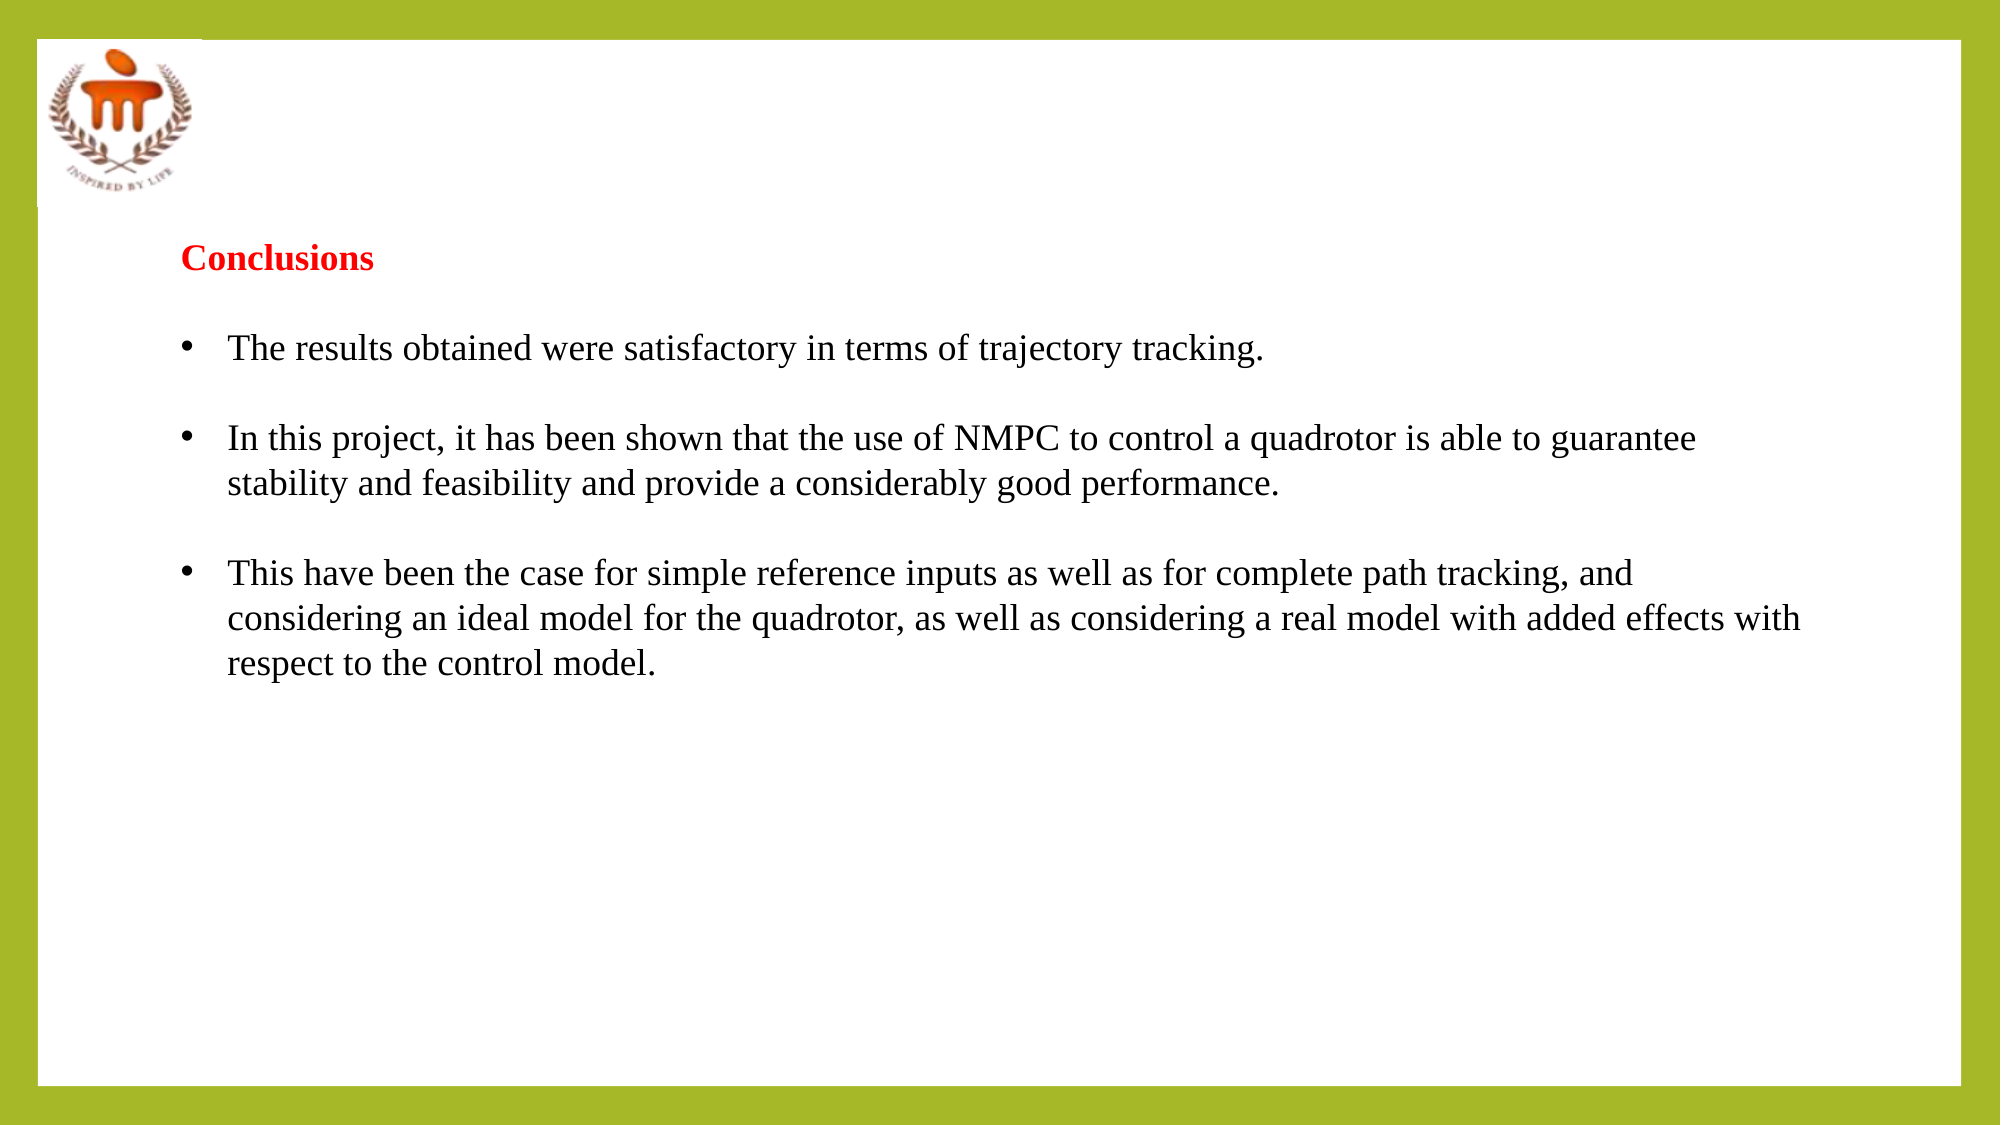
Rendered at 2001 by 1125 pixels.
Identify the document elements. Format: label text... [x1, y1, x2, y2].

picture [37, 39, 202, 207]
text_box Conclusions The results obtained were satisfactory in terms of trajectory tracking. In this project, it has been shown that the use of NMPC to control a quadrotor is able to guarantee stability and feasibility and provide a considerably good performance. This have been the case for simple reference inputs as well as for complete path tracking, and considering an ideal model for the quadrotor, as well as considering a real model with added effects with respect to the control model. [165, 225, 1833, 781]
